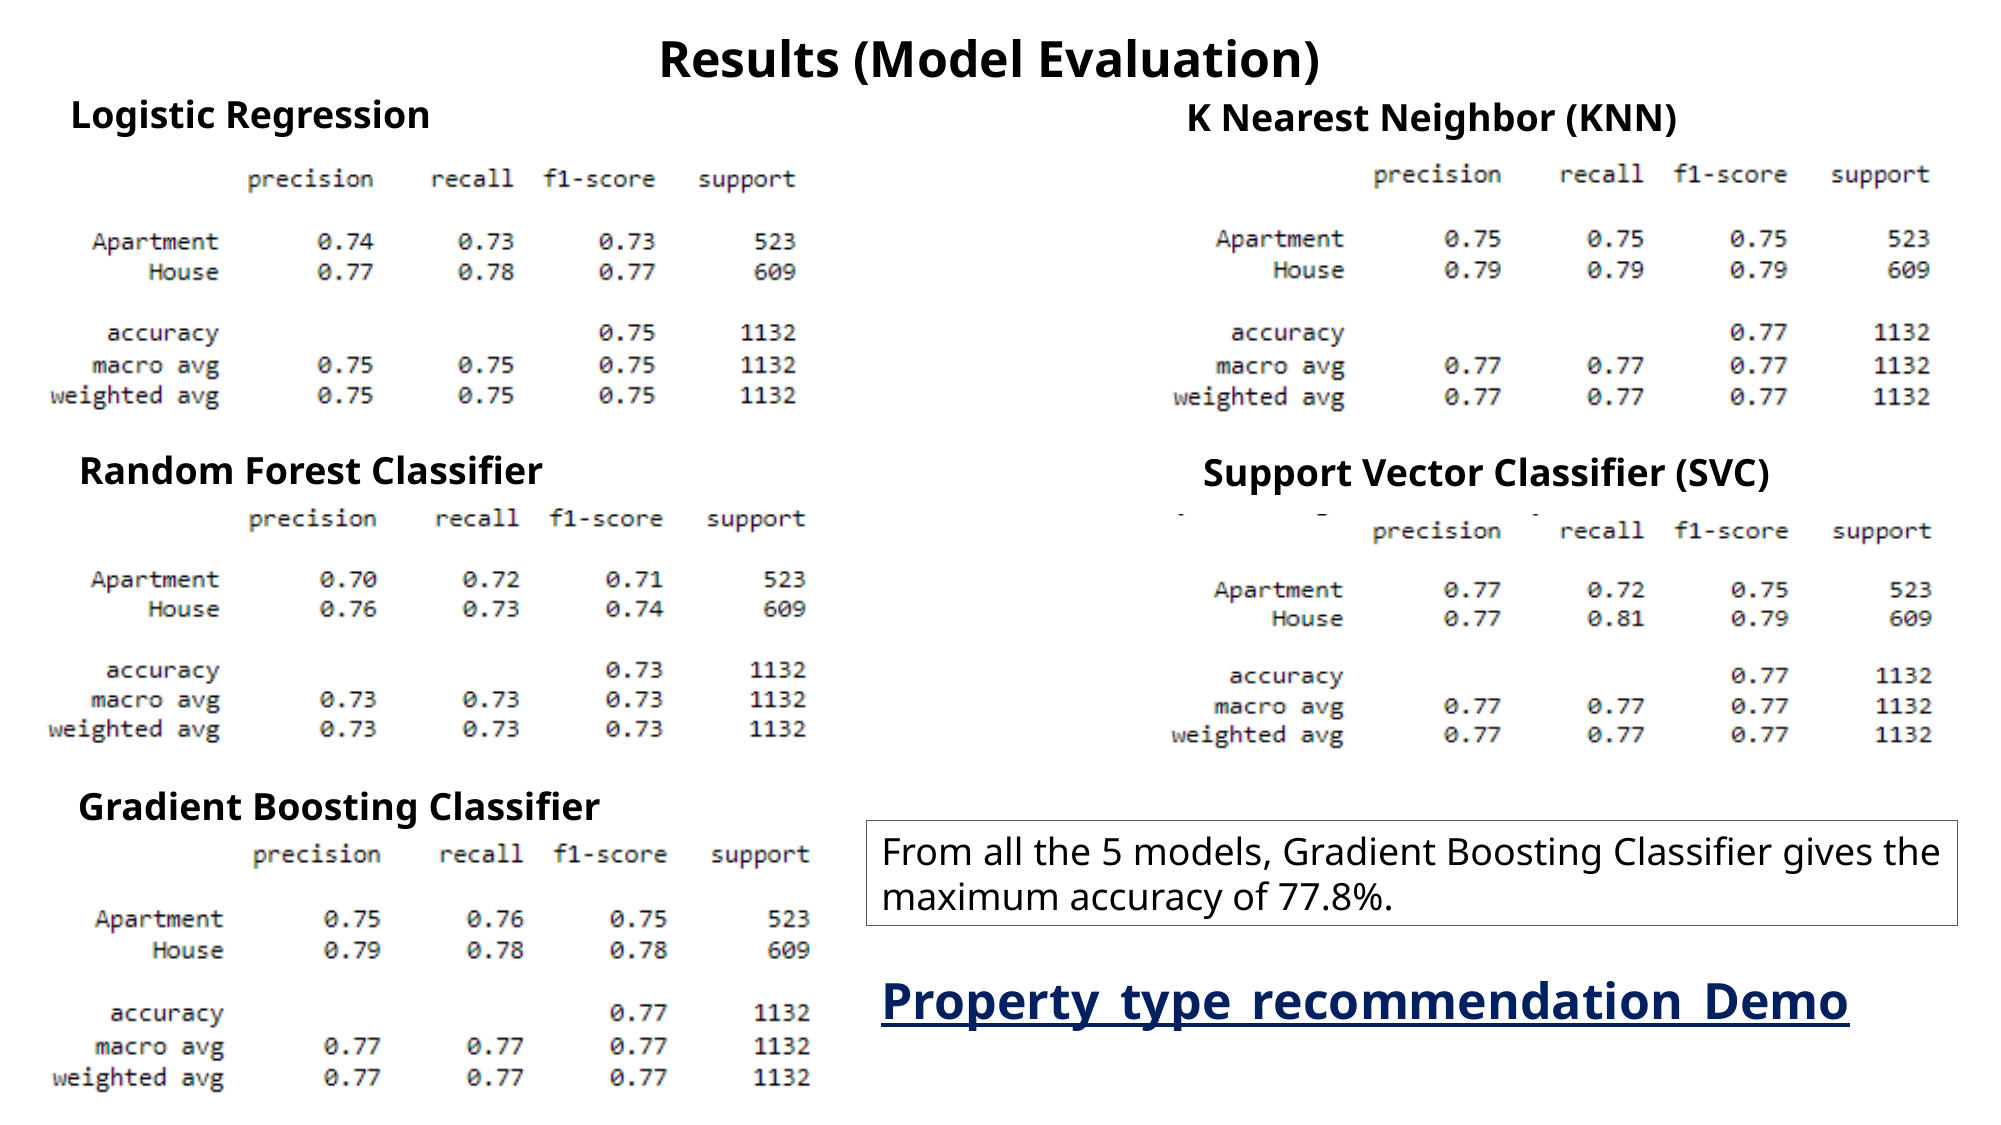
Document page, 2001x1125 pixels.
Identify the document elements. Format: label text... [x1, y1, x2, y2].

text_box Random Forest Classifier [64, 439, 559, 500]
text_box Logistic Regression [55, 95, 447, 144]
text_box Gradient Boosting Classifier [63, 775, 617, 836]
text_box Results (Model Evaluation) [43, 20, 1936, 95]
picture [42, 840, 814, 1105]
text_box Support Vector Classifier (SVC) [1188, 441, 1786, 502]
text_box From all the 5 models, Gradient Boosting Classifier gives the maximum accuracy of 77.8%. [866, 820, 1958, 926]
picture [1165, 158, 1936, 420]
picture [1165, 514, 1936, 756]
text_box K Nearest Neighbor (KNN) [1171, 95, 1693, 147]
text_box Property_type_recommendation_Demo [866, 962, 1958, 1046]
picture [42, 507, 814, 749]
picture [42, 159, 814, 420]
